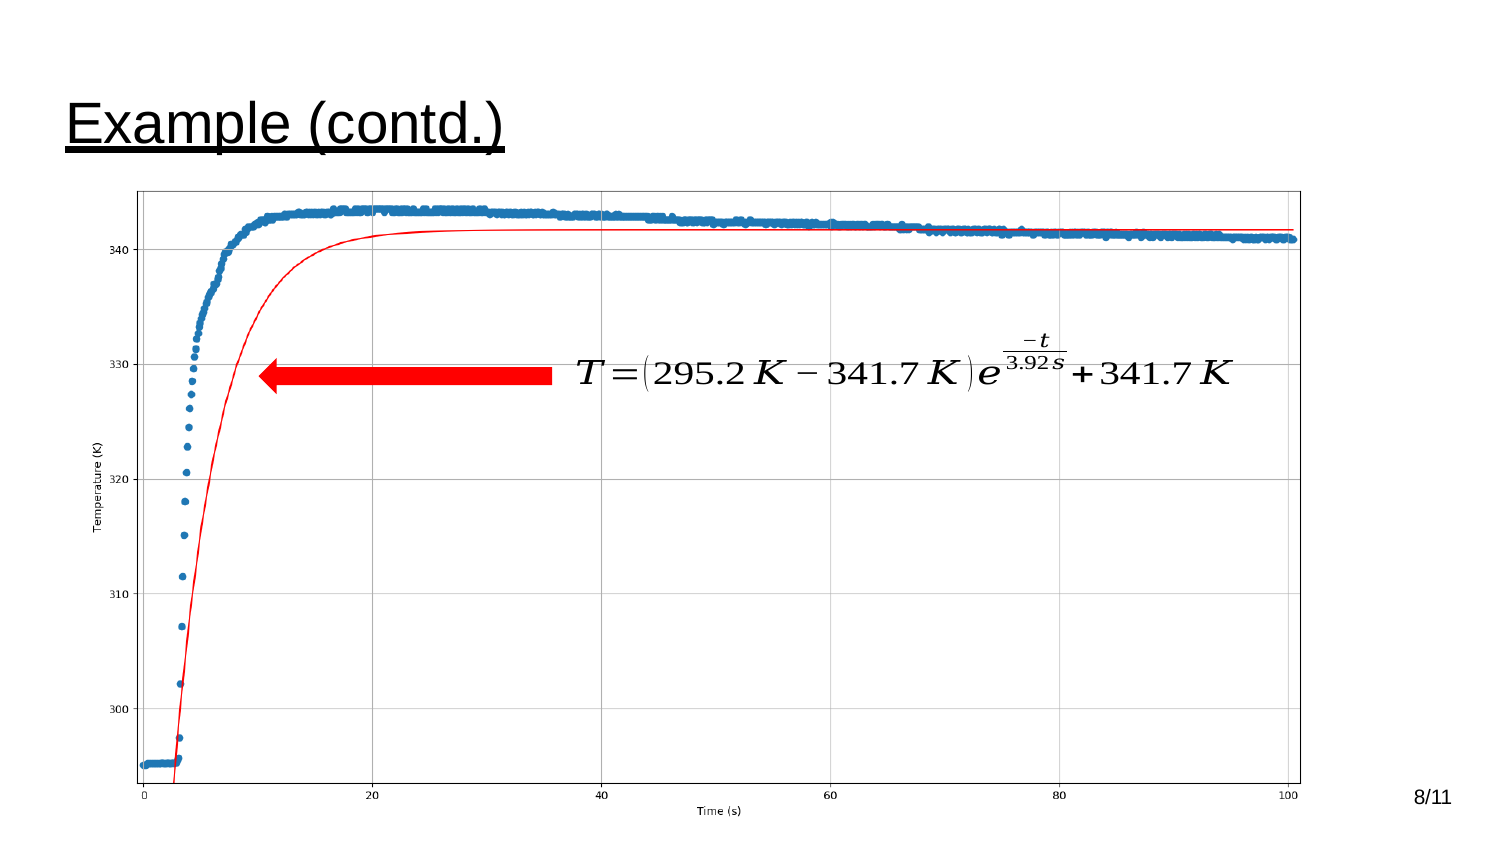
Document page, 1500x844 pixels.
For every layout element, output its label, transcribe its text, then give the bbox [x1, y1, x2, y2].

slide_number 8/11 [1409, 783, 1468, 844]
picture [74, 169, 1326, 823]
title Example (contd.) [63, 82, 513, 226]
